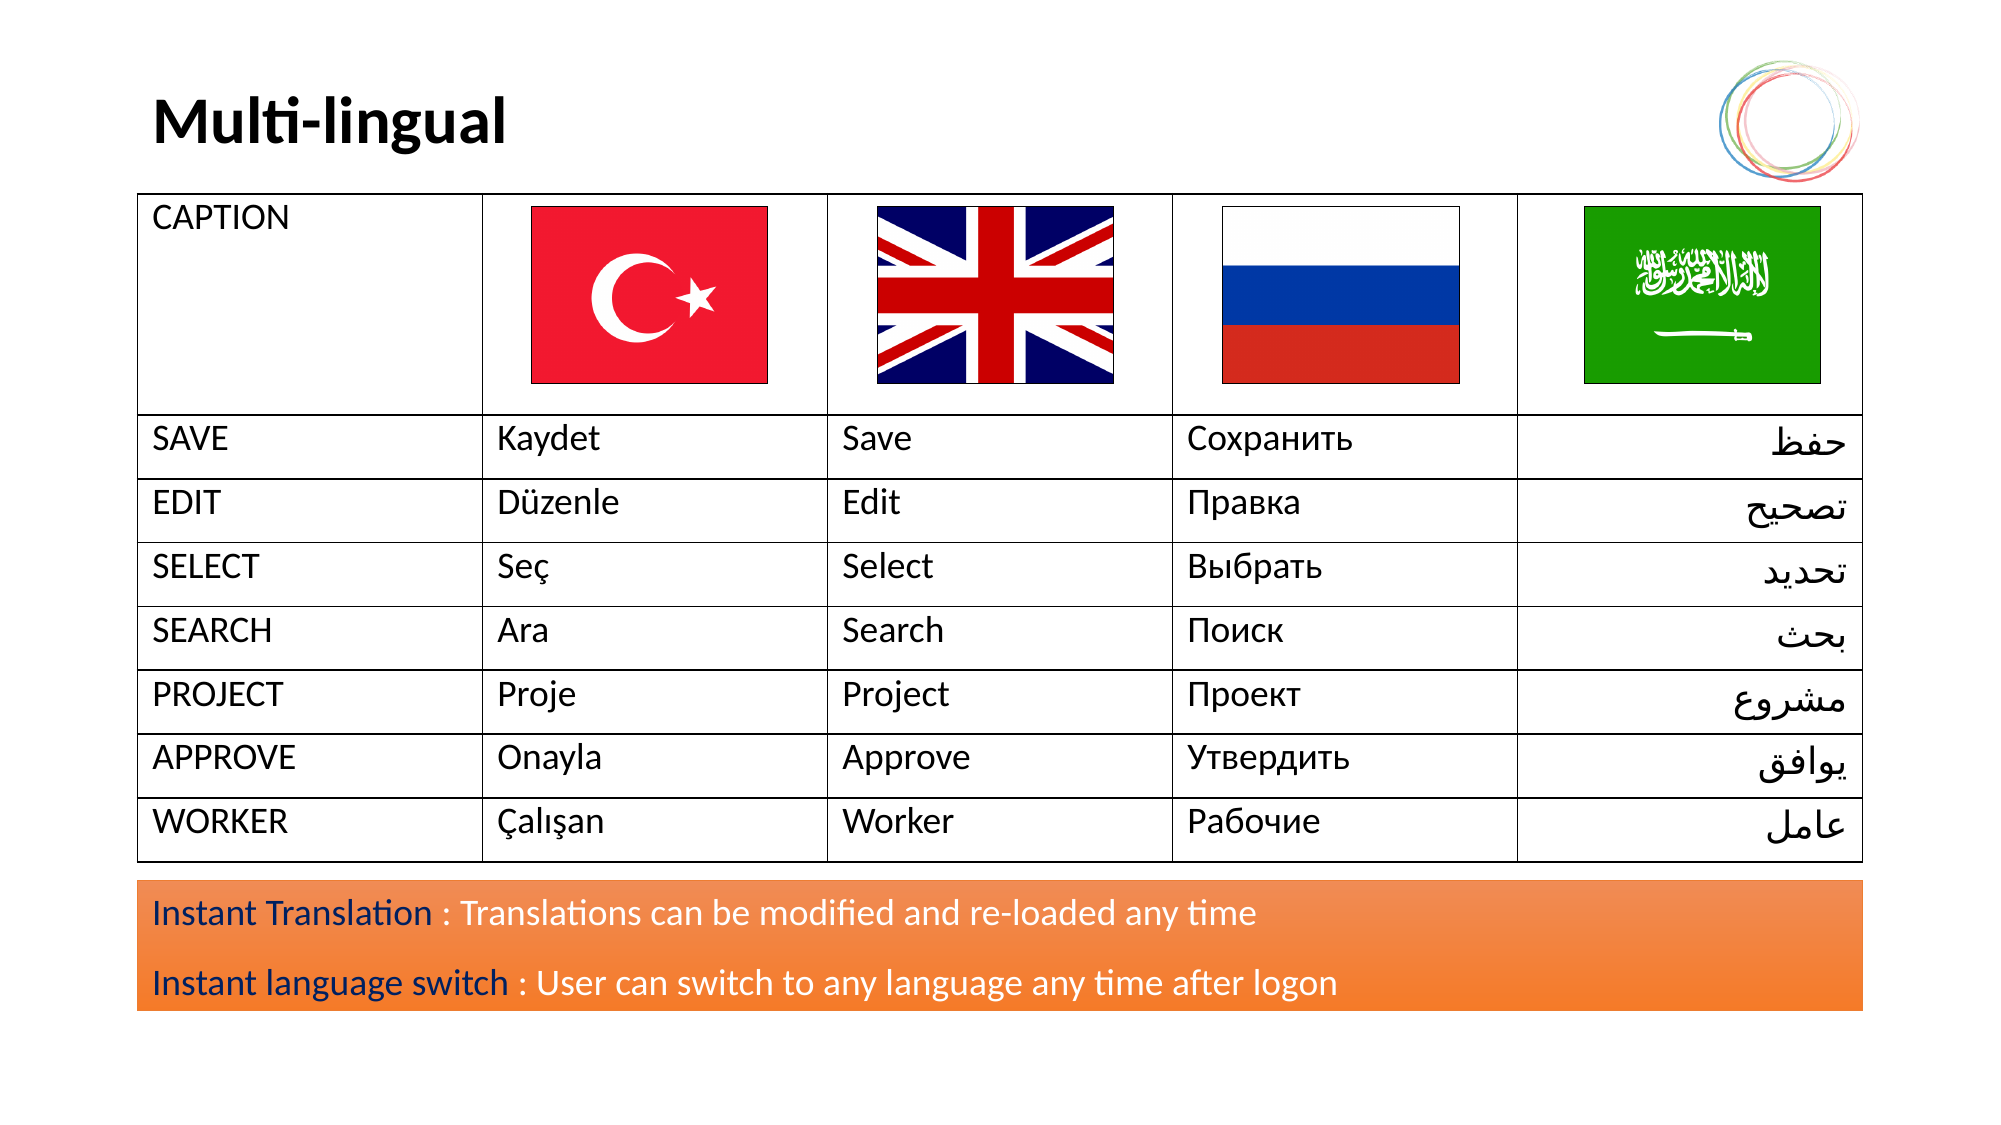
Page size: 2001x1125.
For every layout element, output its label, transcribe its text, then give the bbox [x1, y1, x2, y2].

picture [1584, 206, 1821, 384]
table_cell Проект [1173, 671, 1517, 733]
table_cell يوافق [1518, 735, 1862, 797]
table_cell PROJECT [138, 671, 482, 733]
picture [877, 206, 1114, 384]
table_cell Project [828, 671, 1172, 733]
table_cell Kaydet [483, 416, 827, 478]
table_cell Save [828, 416, 1172, 478]
table_cell Worker [828, 799, 1172, 861]
table_cell حفظ [1518, 416, 1862, 478]
table_header [1173, 195, 1517, 414]
picture [1222, 206, 1460, 384]
picture [1718, 59, 1863, 184]
table_cell Search [828, 607, 1172, 669]
table_cell Утвердить [1173, 735, 1517, 797]
table_cell Сохранить [1173, 416, 1517, 478]
picture [531, 206, 768, 384]
table_cell تحديد [1518, 543, 1862, 606]
title Multi-lingual [137, 59, 1709, 185]
table_cell عامل [1518, 799, 1862, 861]
table_cell Onayla [483, 735, 827, 797]
table_cell بحث [1518, 607, 1862, 669]
table_cell SAVE [138, 416, 482, 478]
table_cell Ara [483, 607, 827, 669]
table_cell Select [828, 543, 1172, 606]
table_cell SEARCH [138, 607, 482, 669]
table_cell Çalışan [483, 799, 827, 861]
table_header CAPTION [138, 195, 482, 414]
table_cell مشروع [1518, 671, 1862, 733]
table_cell Approve [828, 735, 1172, 797]
text_box Instant Translation : Translations can be modified and re-loaded any time Instant language switch : User can switch to any language any time after logon [137, 880, 1863, 1011]
table_cell EDIT [138, 480, 482, 542]
table_cell Edit [828, 480, 1172, 542]
table_cell SELECT [138, 543, 482, 606]
table_header [483, 195, 827, 414]
table_cell APPROVE [138, 735, 482, 797]
table_cell Düzenle [483, 480, 827, 542]
table_cell Выбрать [1173, 543, 1517, 606]
table_cell Поиск [1173, 607, 1517, 669]
table_cell تصحيح [1518, 480, 1862, 542]
table_header [828, 195, 1172, 414]
table_cell Рабочие [1173, 799, 1517, 861]
table_cell WORKER [138, 799, 482, 861]
table_cell Proje [483, 671, 827, 733]
table_cell Правка [1173, 480, 1517, 542]
table_cell Seç [483, 543, 827, 606]
table_header [1518, 195, 1862, 414]
